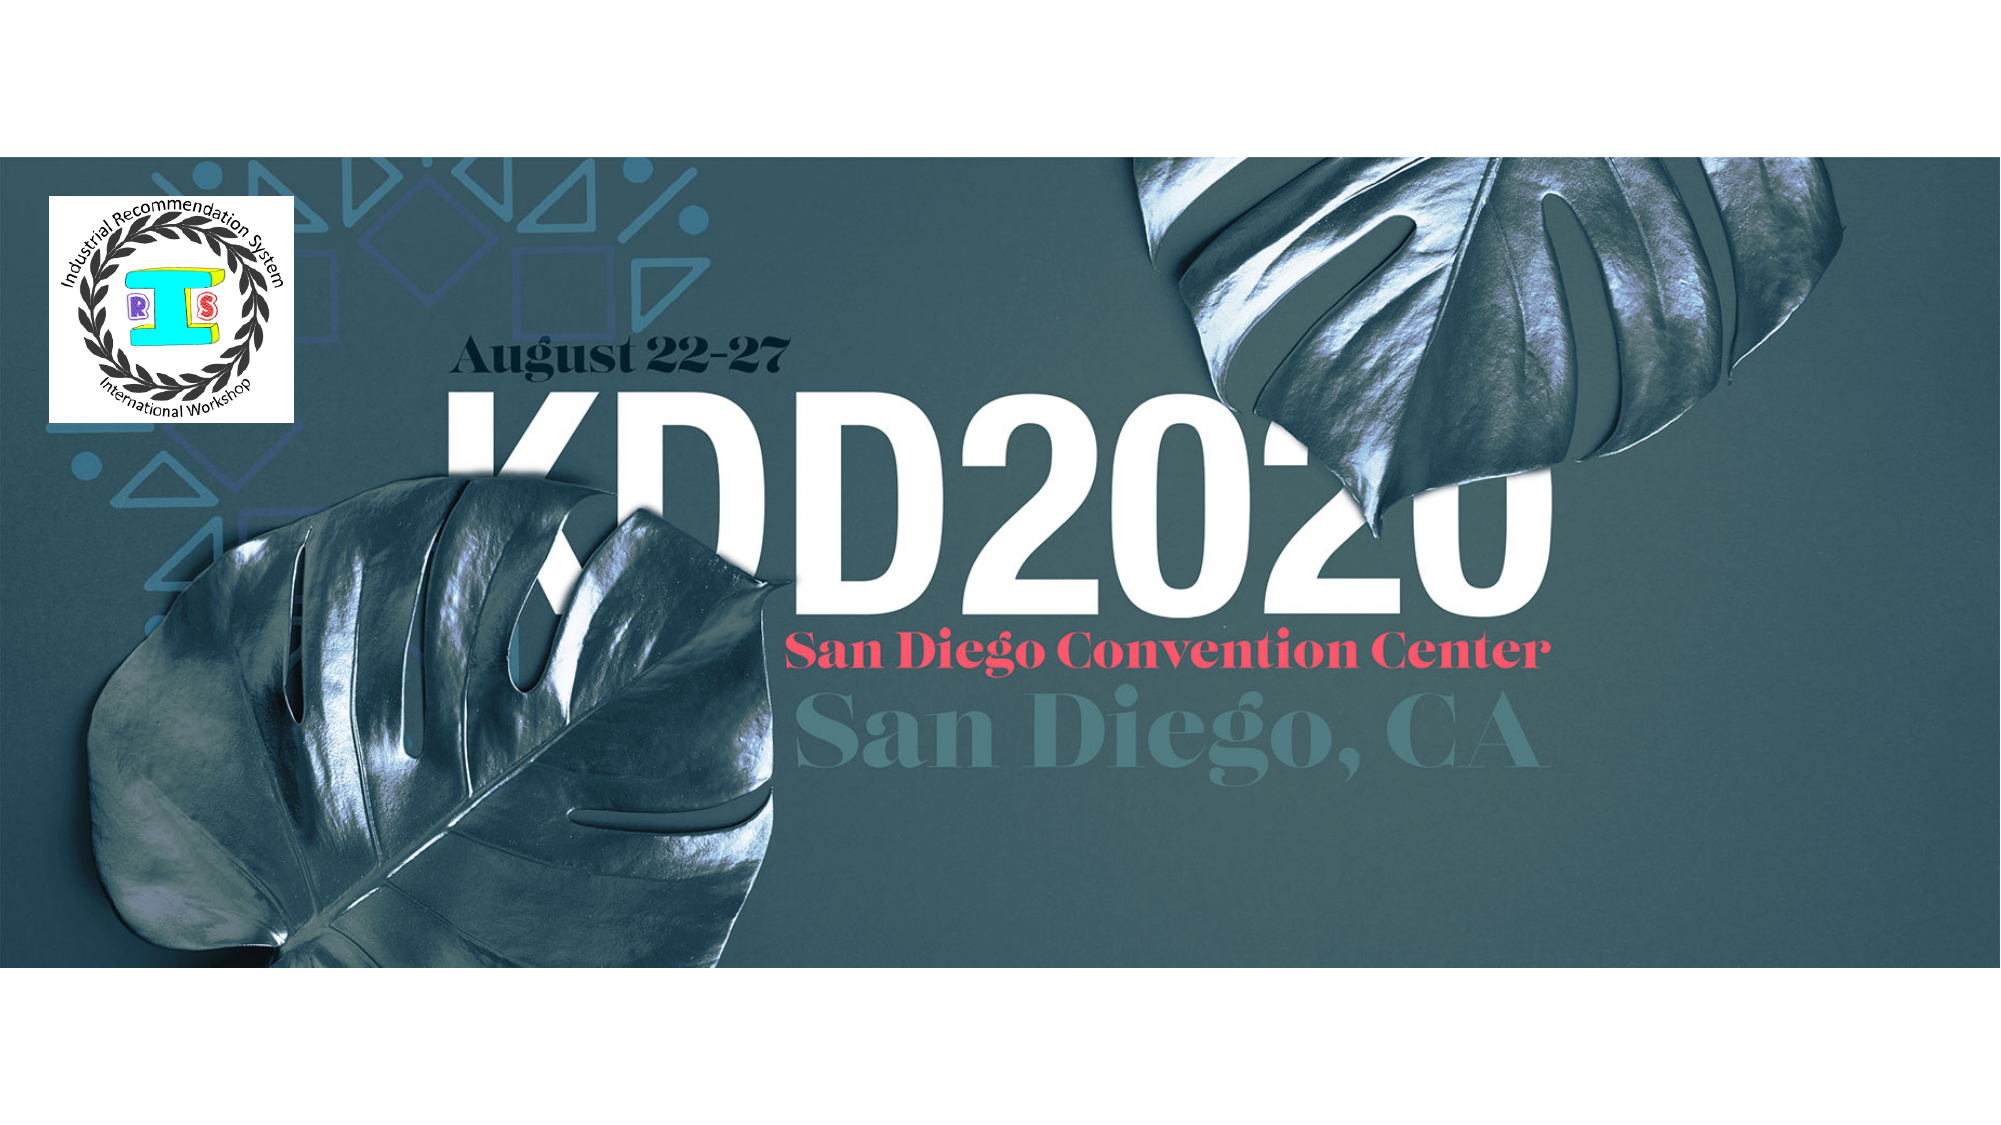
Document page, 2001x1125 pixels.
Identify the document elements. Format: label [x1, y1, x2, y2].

text_box [0, 156, 2000, 968]
